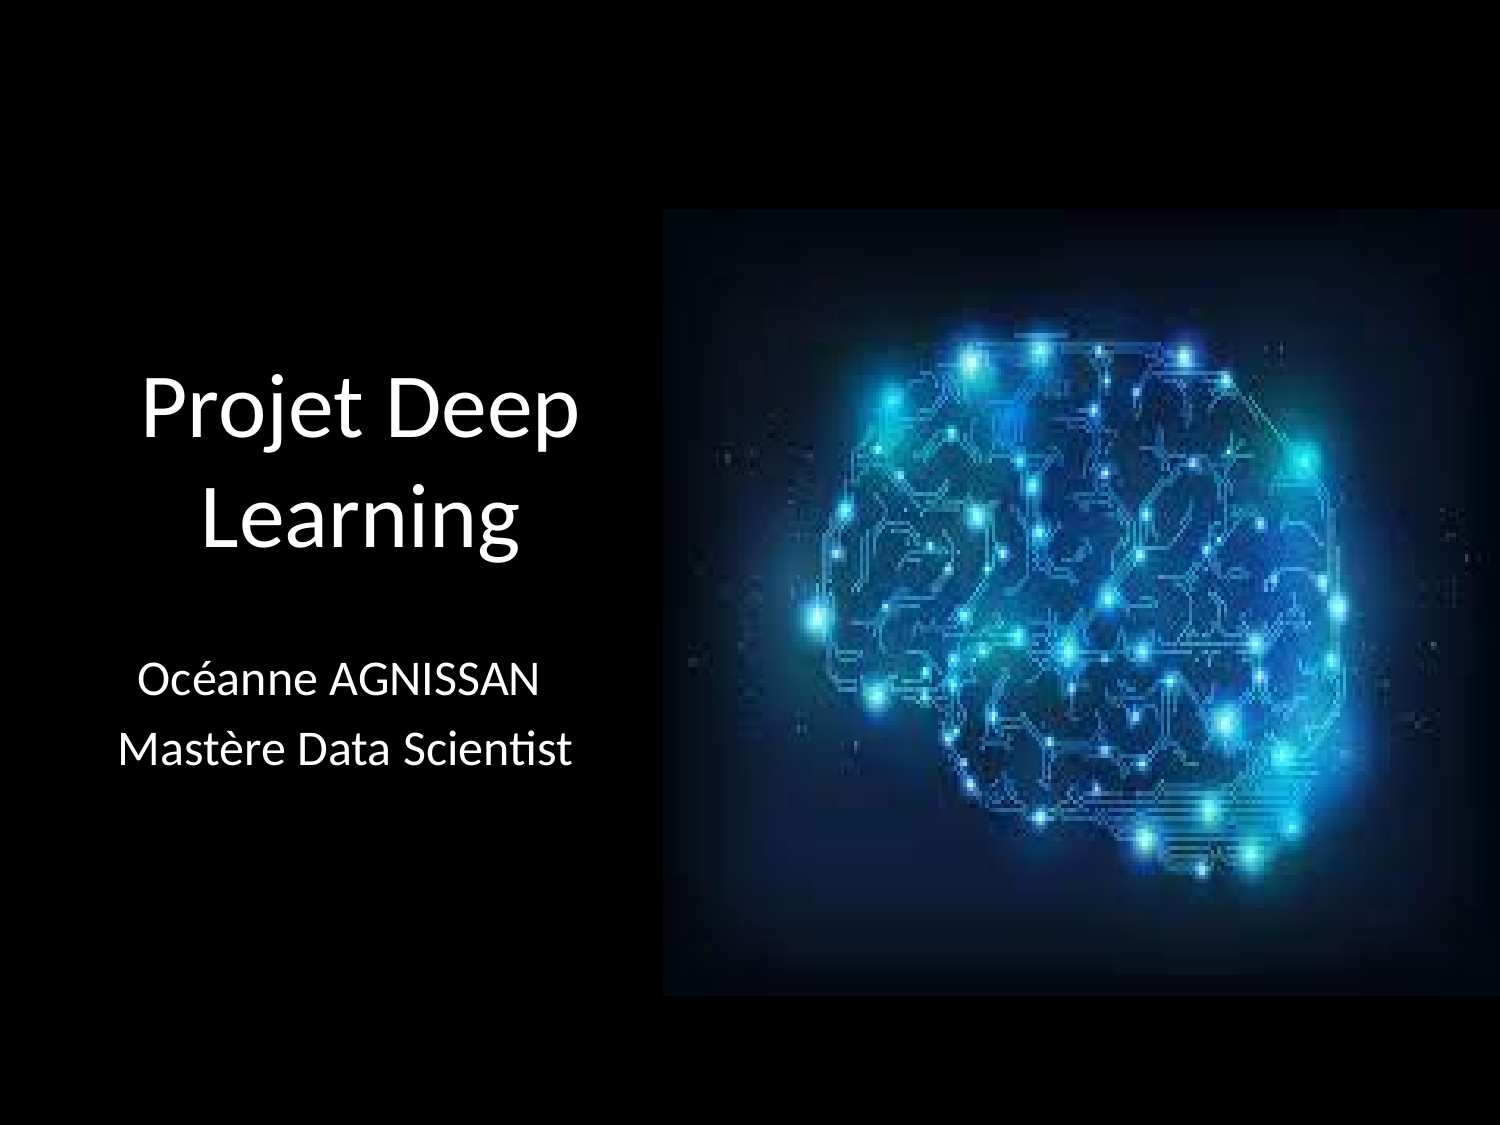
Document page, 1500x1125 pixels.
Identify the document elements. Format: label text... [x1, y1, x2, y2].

picture [663, 208, 1500, 996]
title Projet Deep Learning [0, 335, 658, 577]
subtitle Océanne AGNISSAN Mastère Data Scientist [27, 637, 658, 925]
